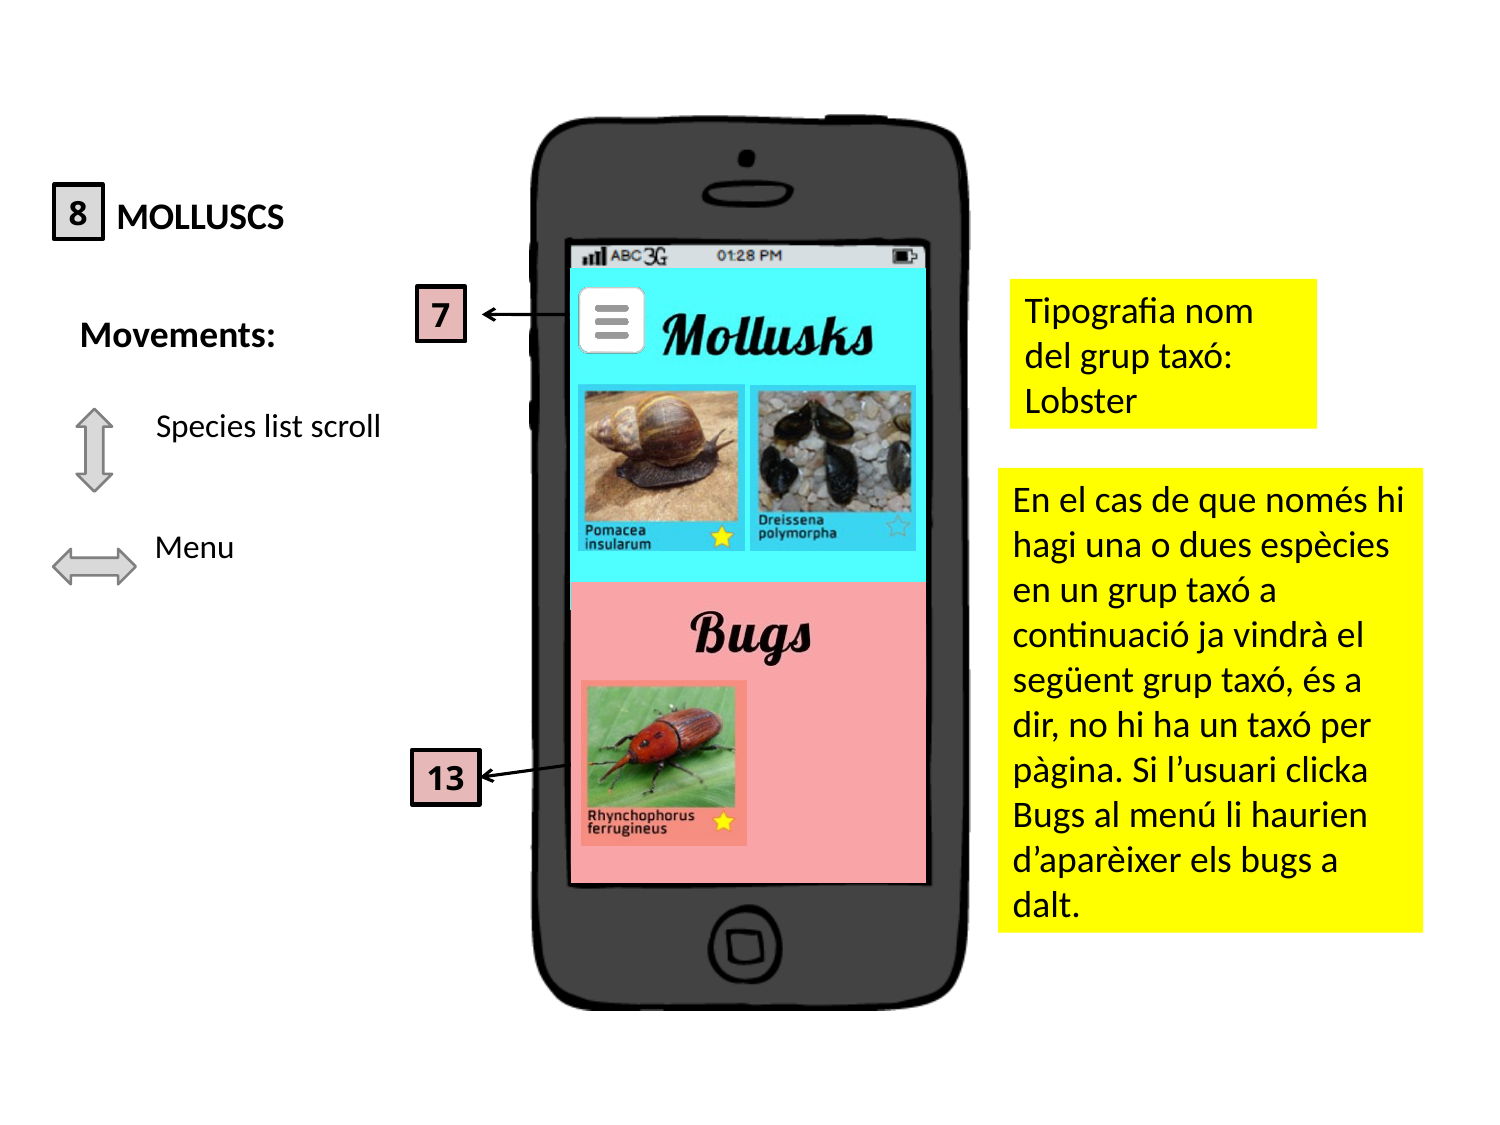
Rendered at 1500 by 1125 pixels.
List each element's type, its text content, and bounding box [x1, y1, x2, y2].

picture [529, 114, 971, 1011]
text_box Tipografia nom del grup taxó: Lobster [1009, 278, 1317, 429]
text_box 7 [416, 286, 466, 302]
text_box MOLLUSCS [101, 184, 300, 245]
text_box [481, 763, 565, 778]
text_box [572, 266, 652, 373]
text_box En el cas de que només hi hagi una o dues espècies en un grup taxó a continuació ja vindrà el següent grup taxó, és a dir, no hi ha un taxó per pàgina. Si l’usuari clicka Bugs al menú li haurien d’aparèixer els bugs a dalt. [998, 467, 1424, 933]
text_box Movements: Species list scroll Menu [64, 302, 491, 573]
text_box 8 [54, 184, 103, 240]
text_box [50, 552, 133, 587]
text_box 13 [411, 749, 480, 805]
